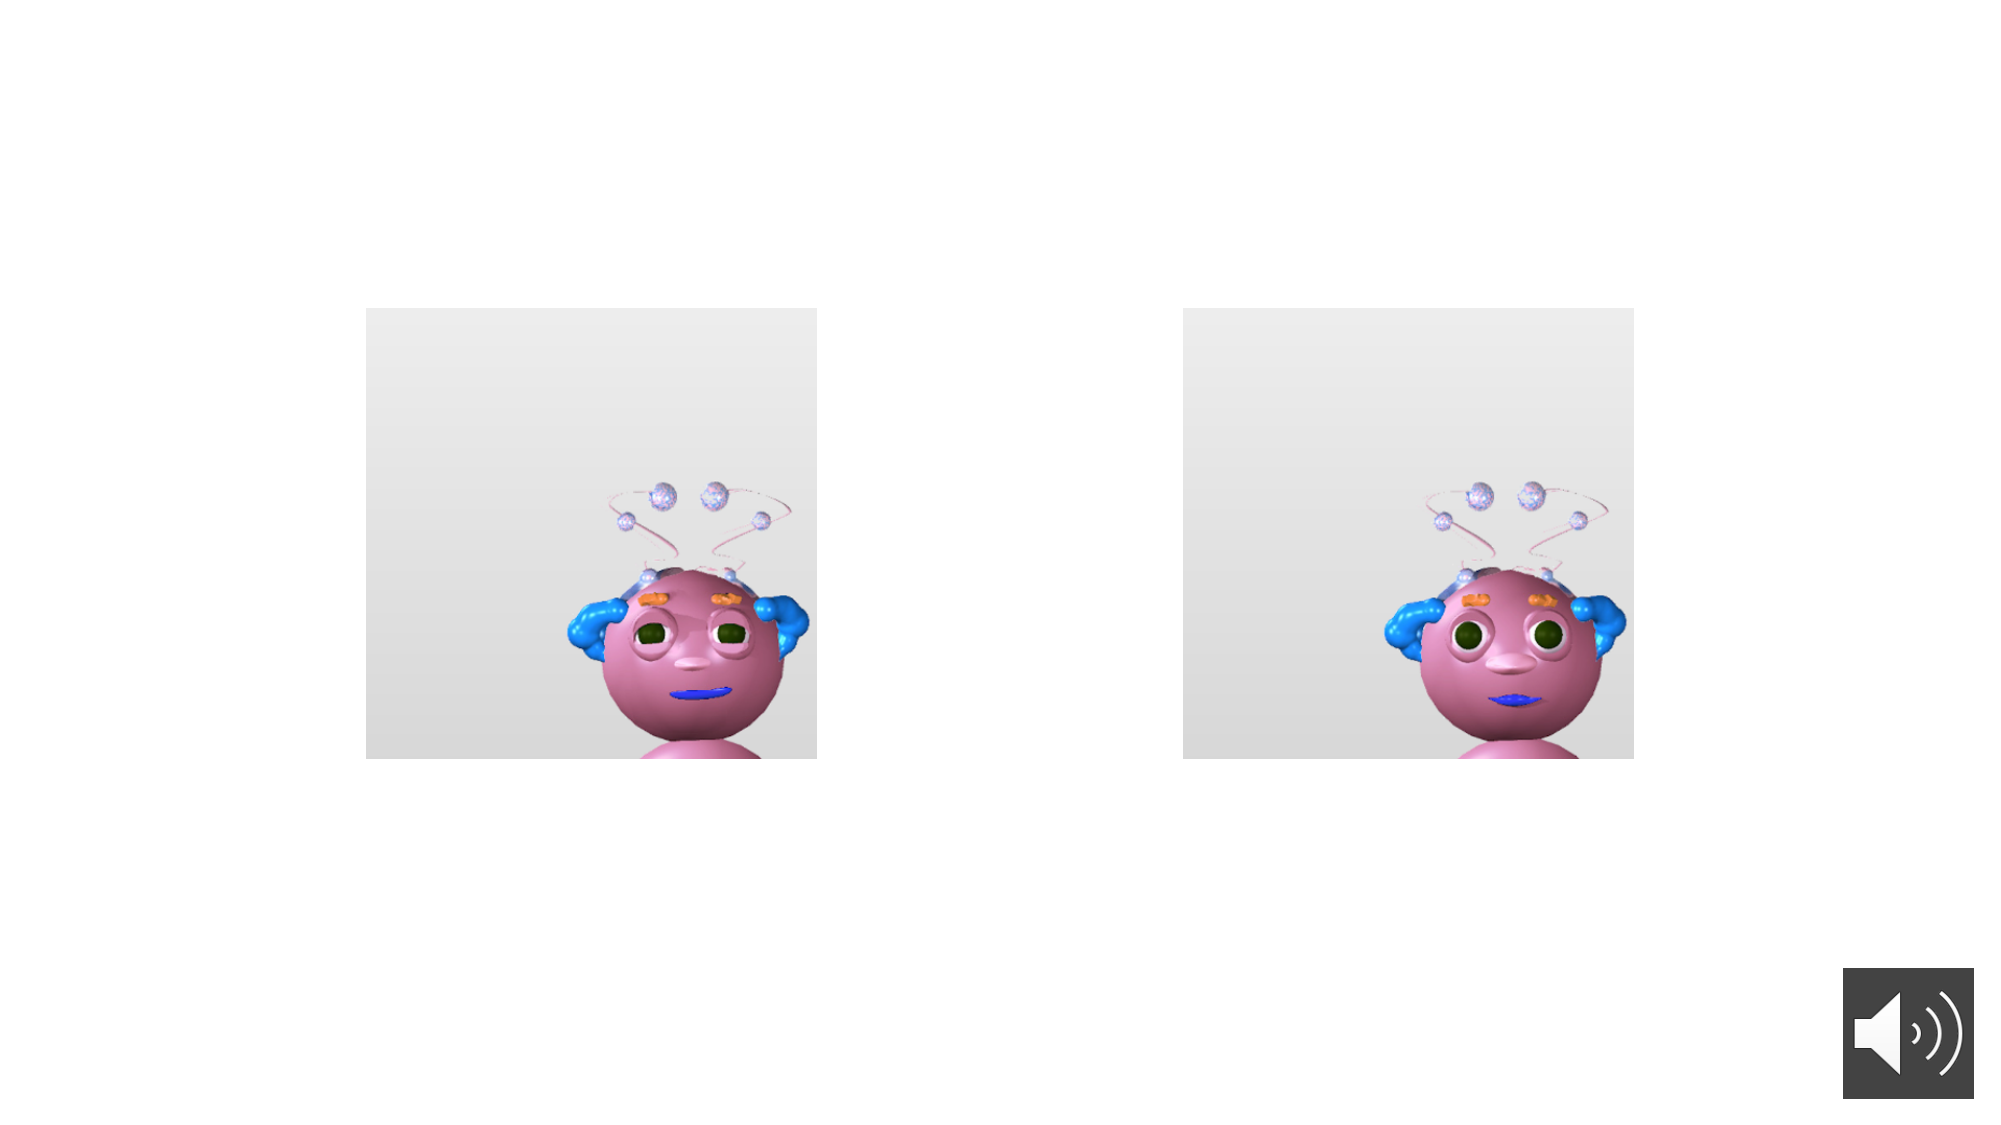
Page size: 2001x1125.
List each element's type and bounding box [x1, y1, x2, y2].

picture [1841, 966, 1975, 1100]
picture [1183, 308, 1634, 759]
picture [366, 308, 817, 759]
